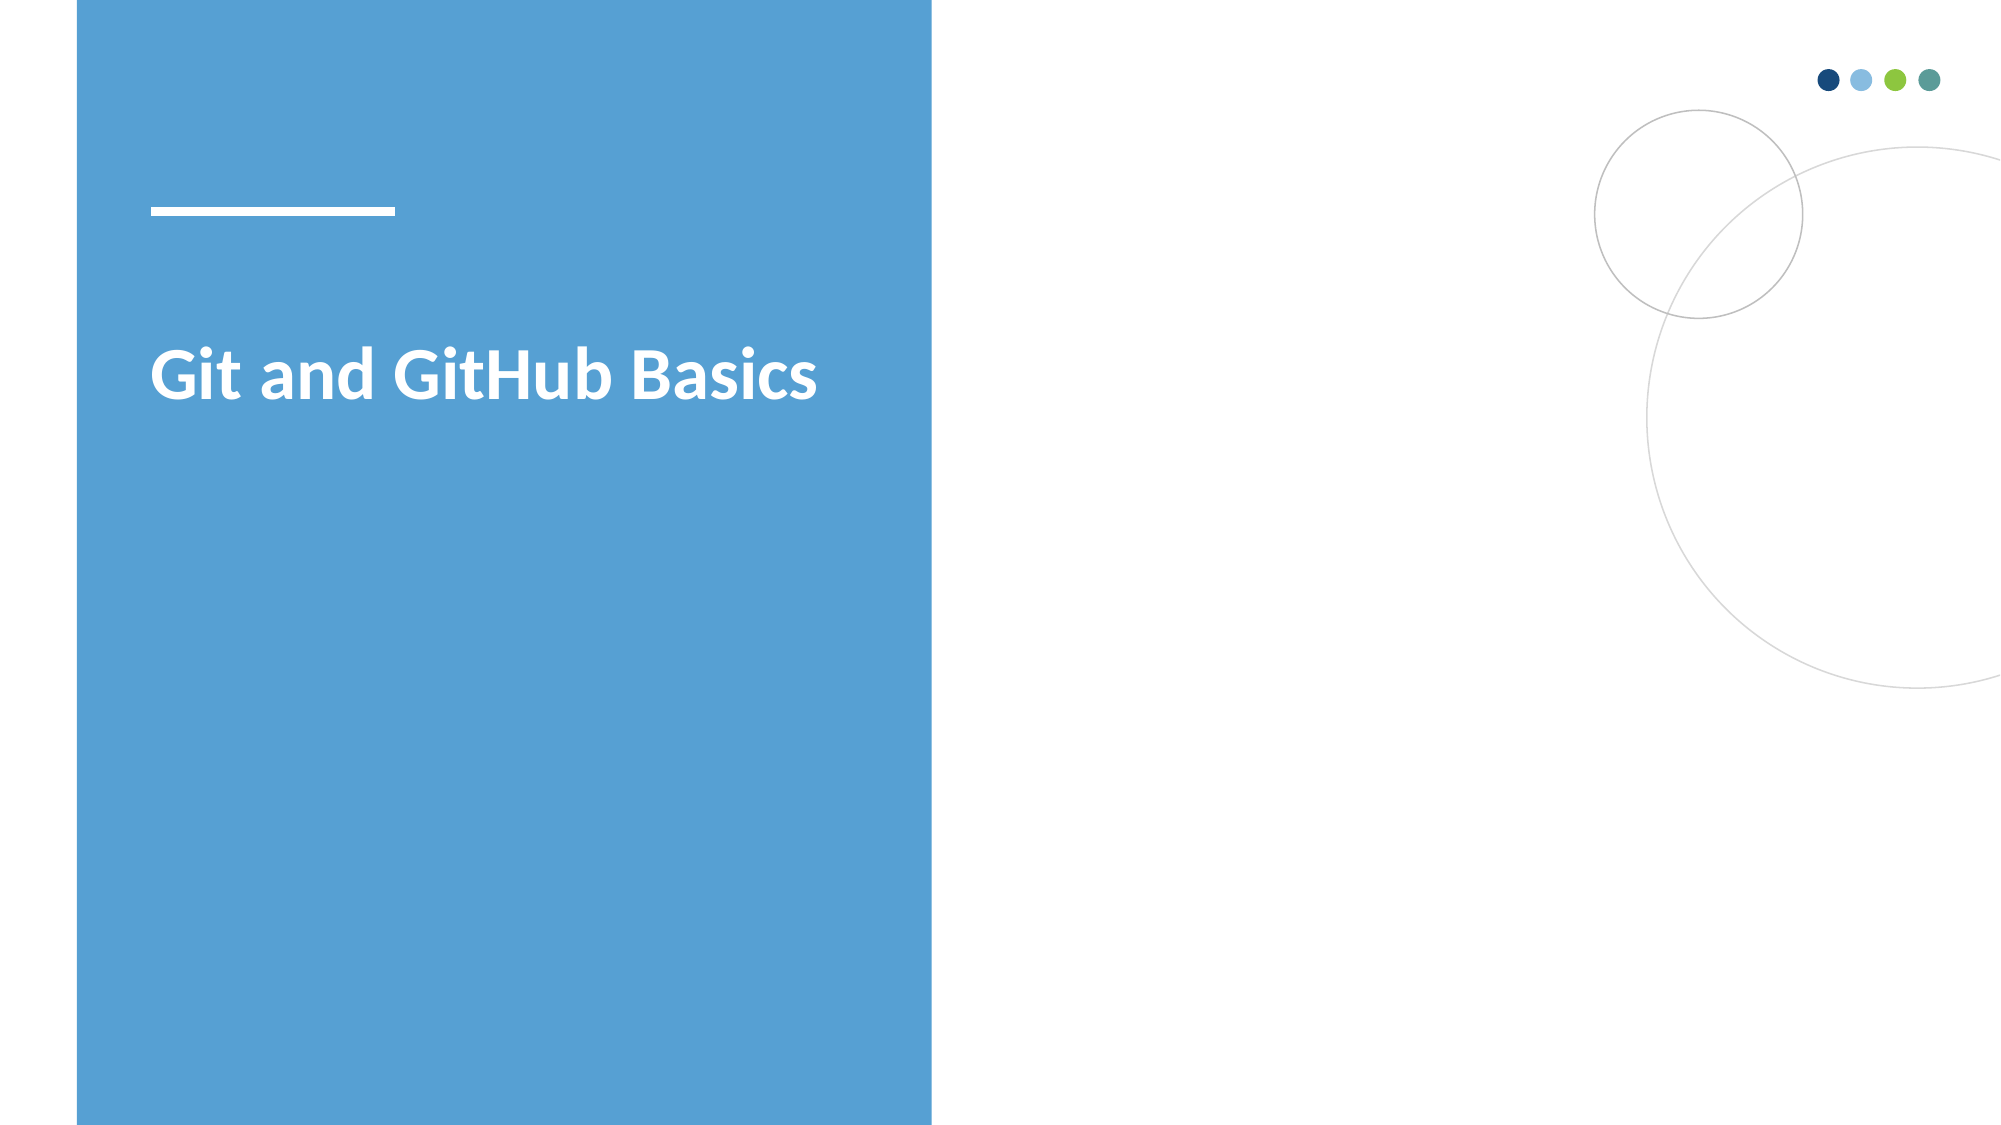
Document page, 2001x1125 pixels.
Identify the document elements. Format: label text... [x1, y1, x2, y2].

title Git and GitHub Basics [150, 209, 823, 416]
